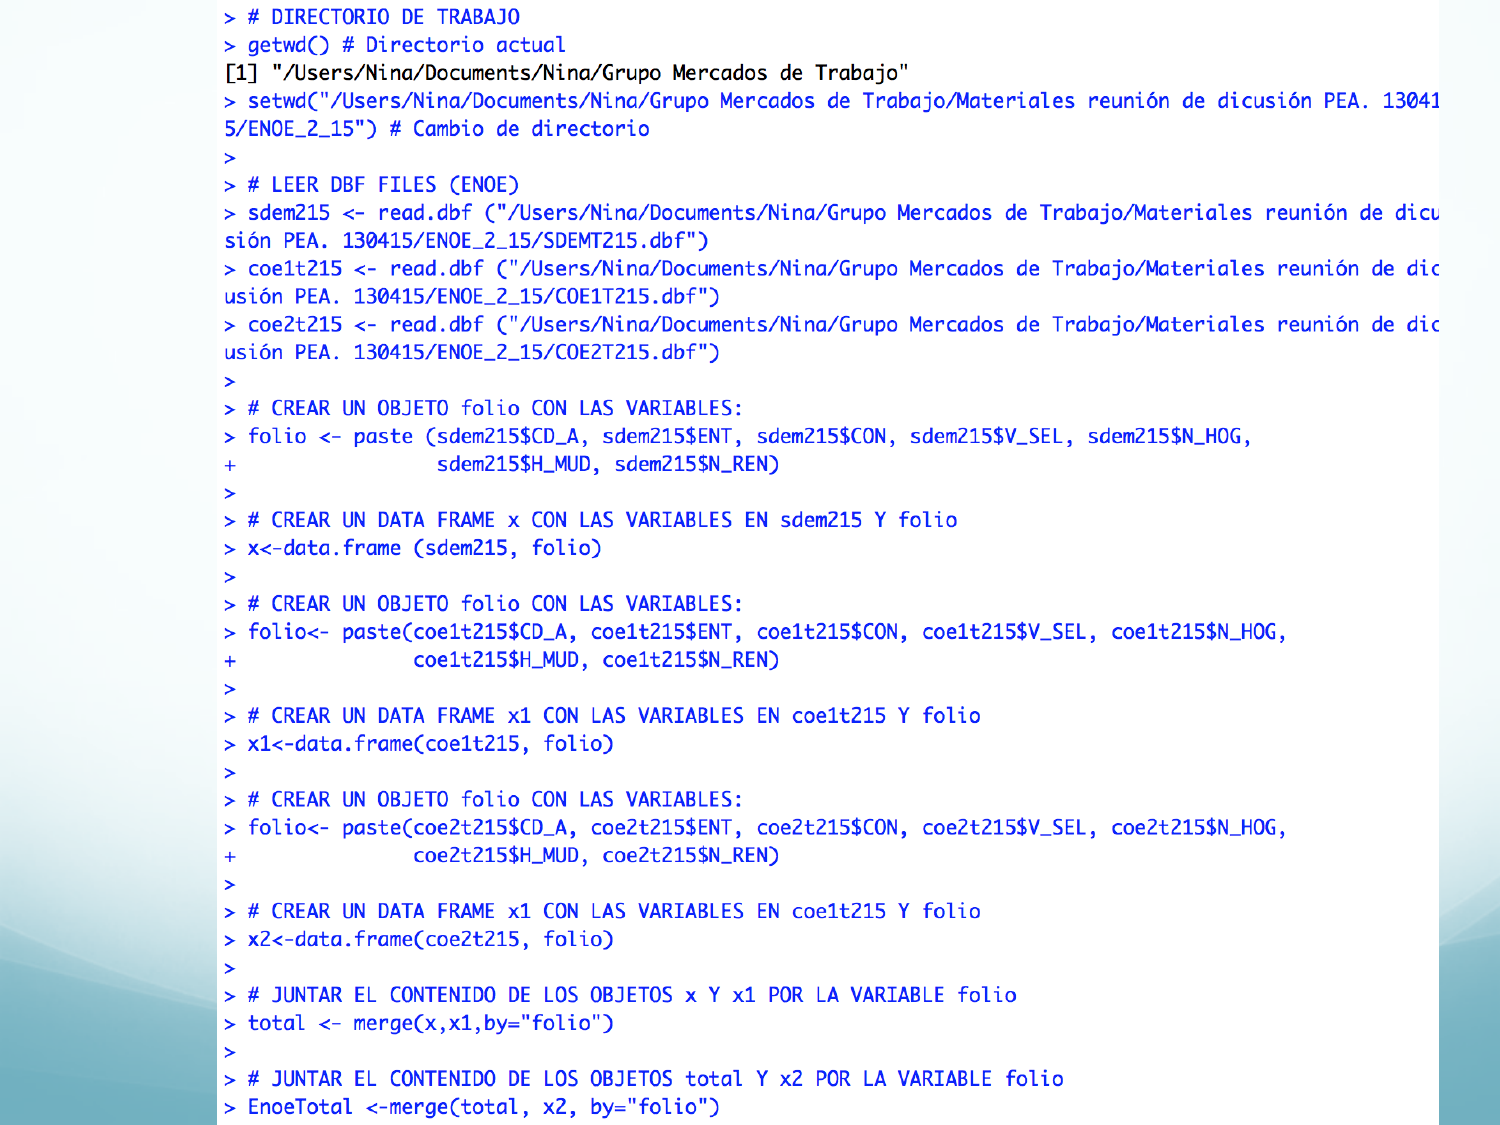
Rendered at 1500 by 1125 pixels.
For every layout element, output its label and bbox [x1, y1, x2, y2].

picture [216, 0, 1440, 1125]
